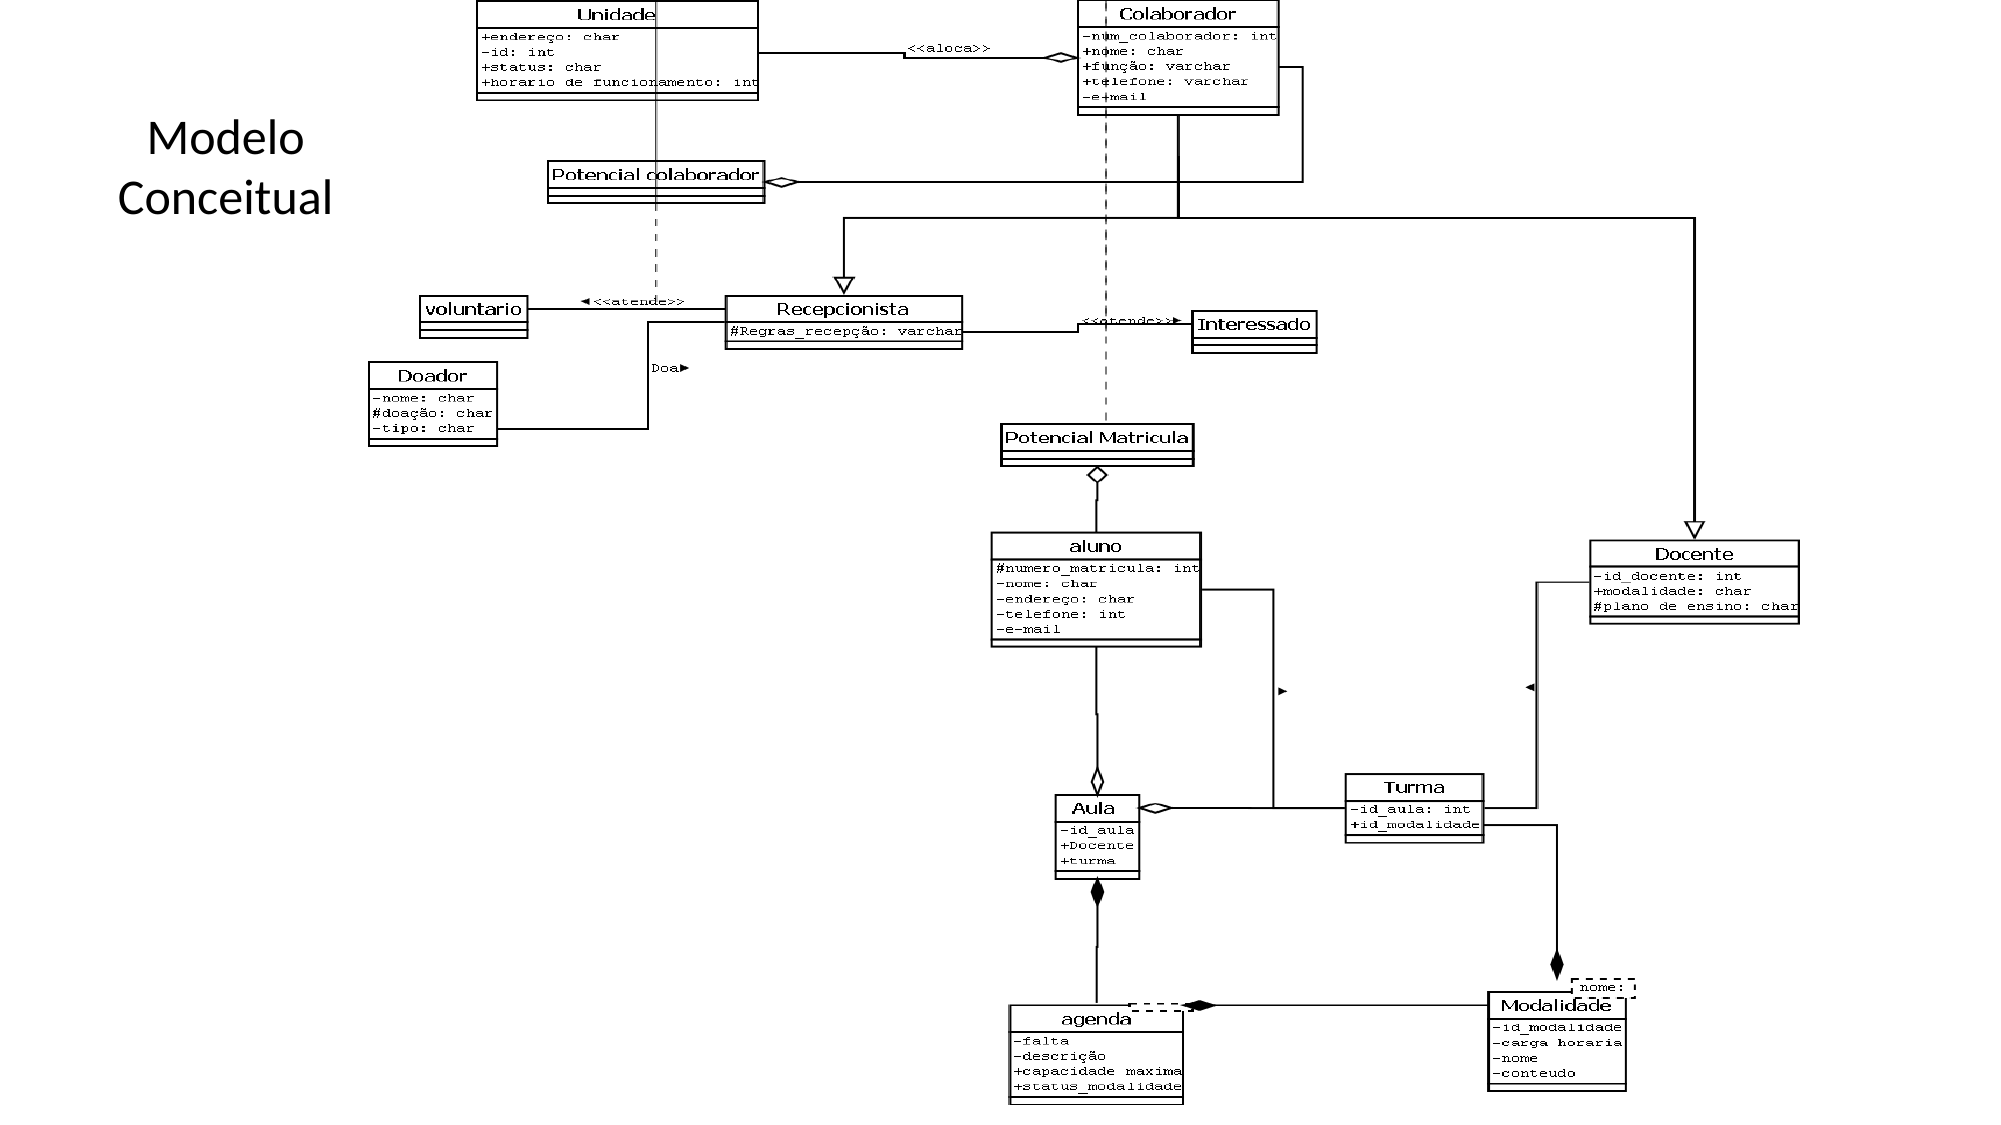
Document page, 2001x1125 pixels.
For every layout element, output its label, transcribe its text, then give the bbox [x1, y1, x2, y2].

picture [368, 0, 1800, 1105]
text_box Modelo Conceitual [64, 97, 368, 233]
